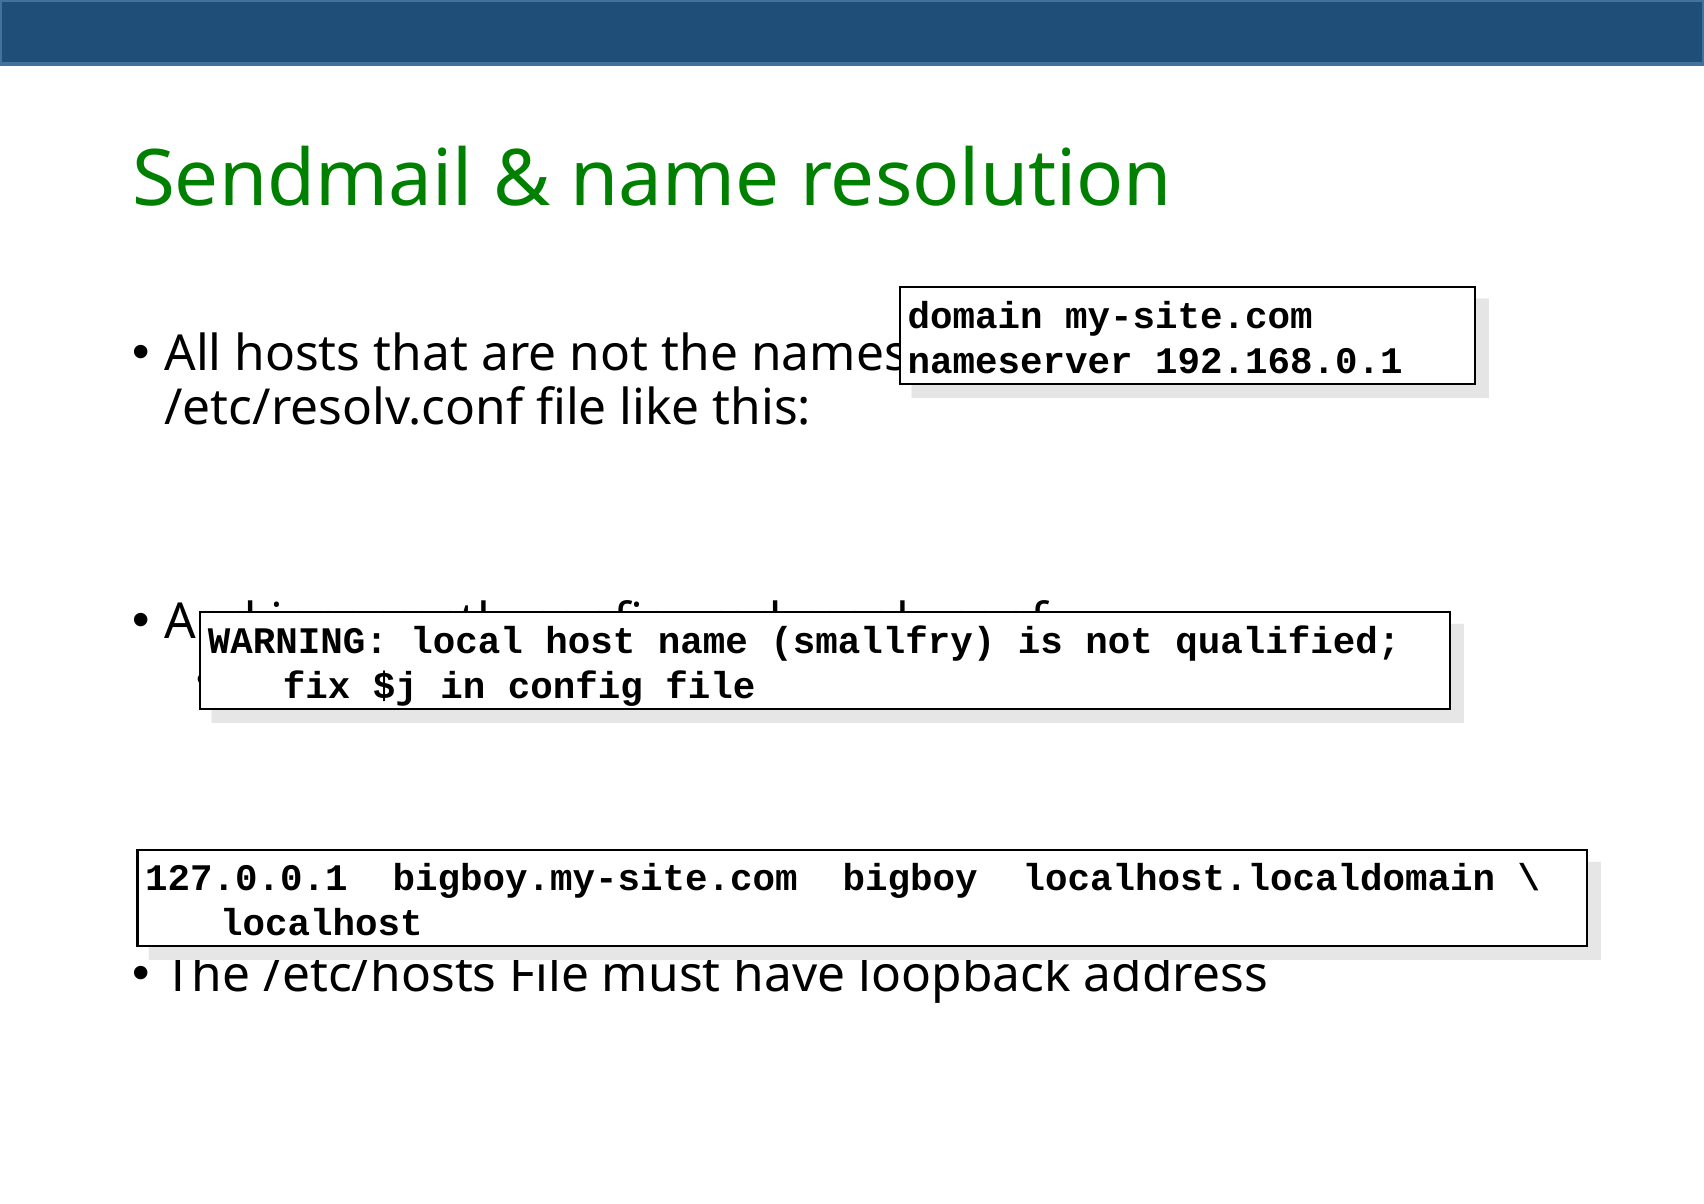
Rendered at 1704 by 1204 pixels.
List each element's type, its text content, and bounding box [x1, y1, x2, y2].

text_box 127.0.0.1 bigboy.my-site.com bigboy localhost.localdomain \ localhost [137, 849, 1588, 947]
text_box domain my-site.com nameserver 192.168.0.1 [900, 287, 1475, 384]
title Sendmail & name resolution [117, 64, 1587, 297]
text_box [124, 566, 169, 635]
text_box WARNING: local host name (smallfry) is not qualified; fix $j in config file [200, 612, 1450, 709]
list All hosts that are not the nameserver should have /etc/resolv.conf file like this: And incorrectly configured resolv.conf file can lead to errors like this when running the m4 The /etc/hosts File must have loopback address [117, 320, 1587, 1084]
